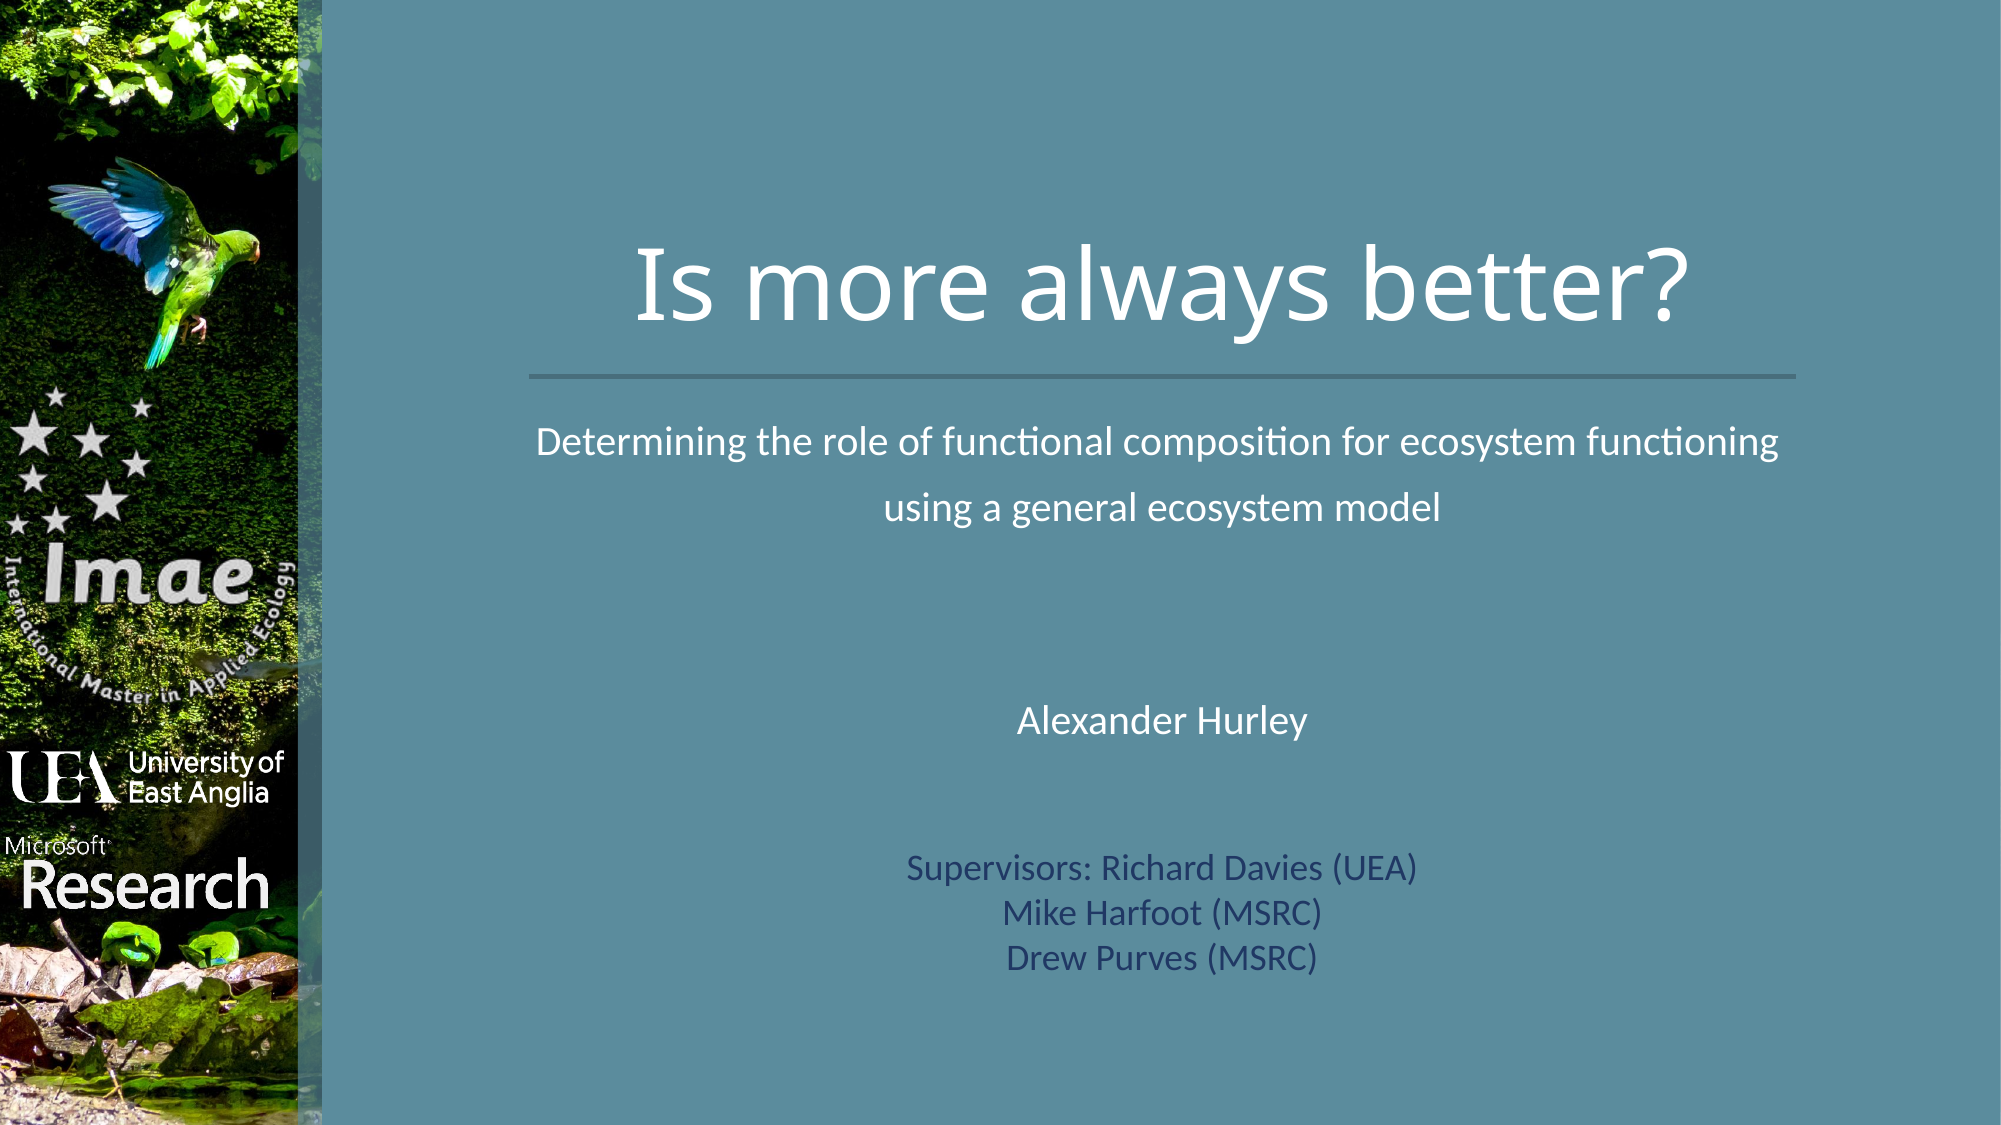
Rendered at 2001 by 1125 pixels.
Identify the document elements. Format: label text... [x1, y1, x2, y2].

title Is more always better? [312, 0, 2000, 350]
picture [0, 833, 297, 1125]
picture [0, 718, 297, 724]
picture [0, 0, 297, 385]
subtitle Determining the role of functional composition for ecosystem functioning using a general ecosystem model [490, 412, 1835, 684]
text_box Supervisors: Richard Davies (UEA) Mike Harfoot (MSRC) Drew Purves (MSRC) [676, 835, 1649, 986]
text_box Alexander Hurley [676, 685, 1649, 751]
